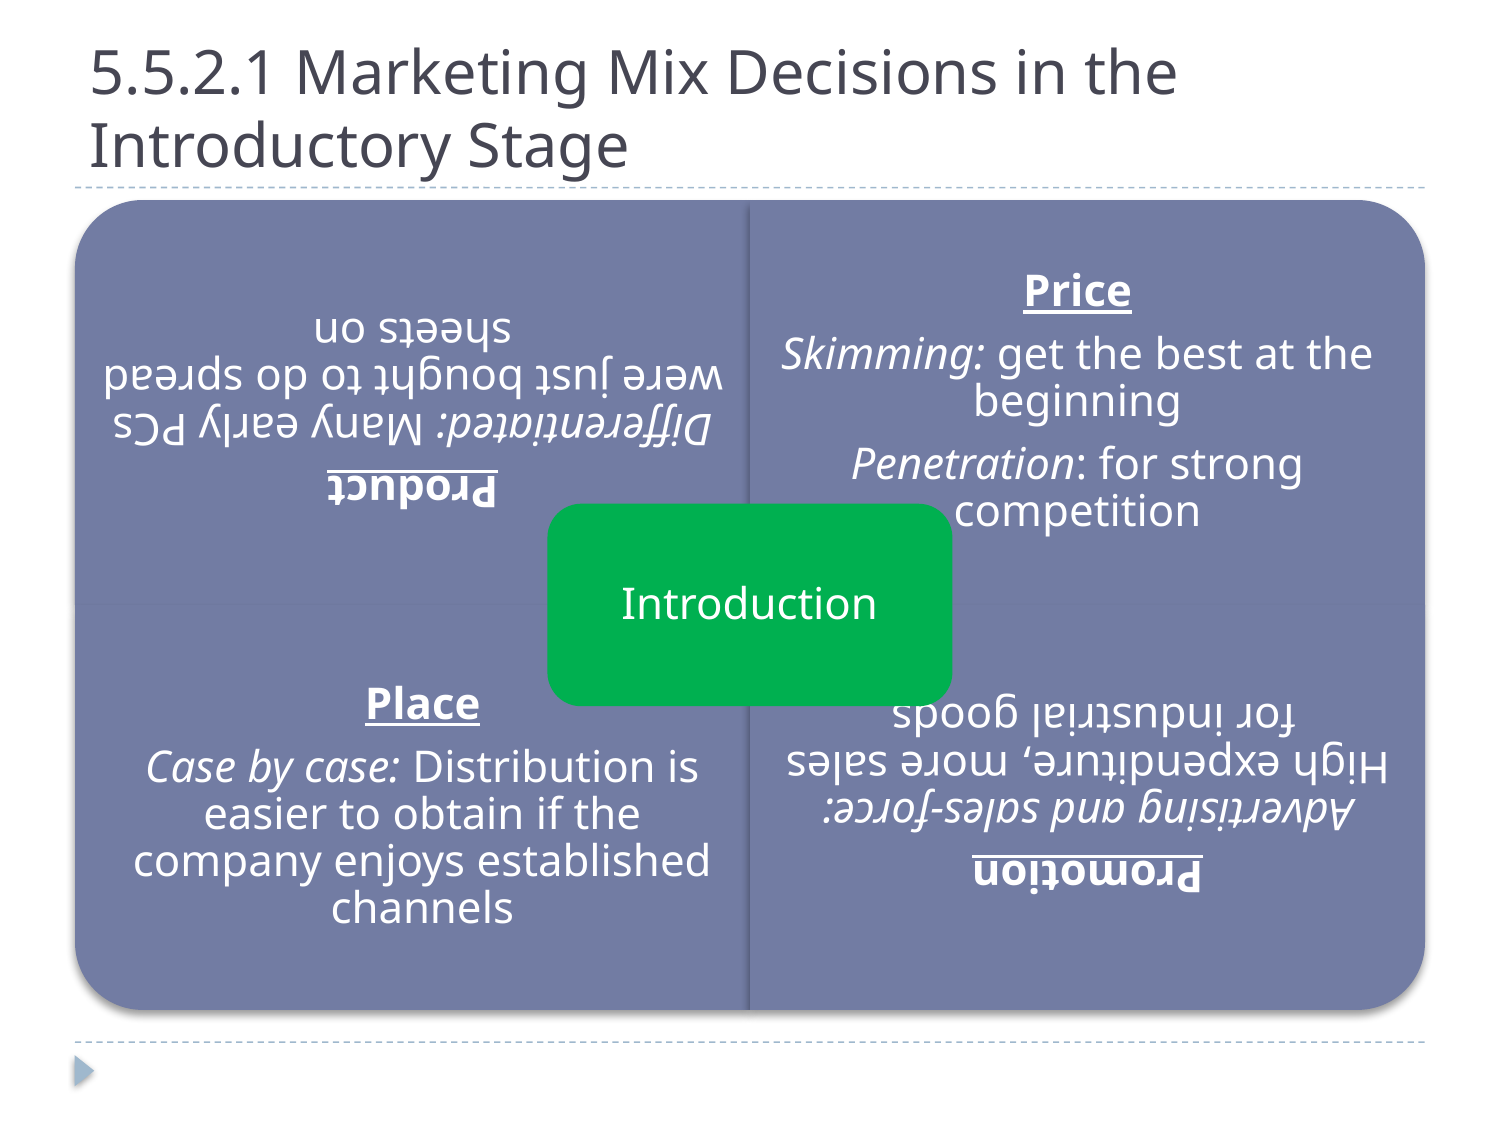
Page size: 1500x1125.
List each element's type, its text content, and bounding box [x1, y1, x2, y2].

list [74, 199, 1426, 1011]
title 5.5.2.1 Marketing Mix Decisions in the Introductory Stage [75, 24, 1425, 188]
